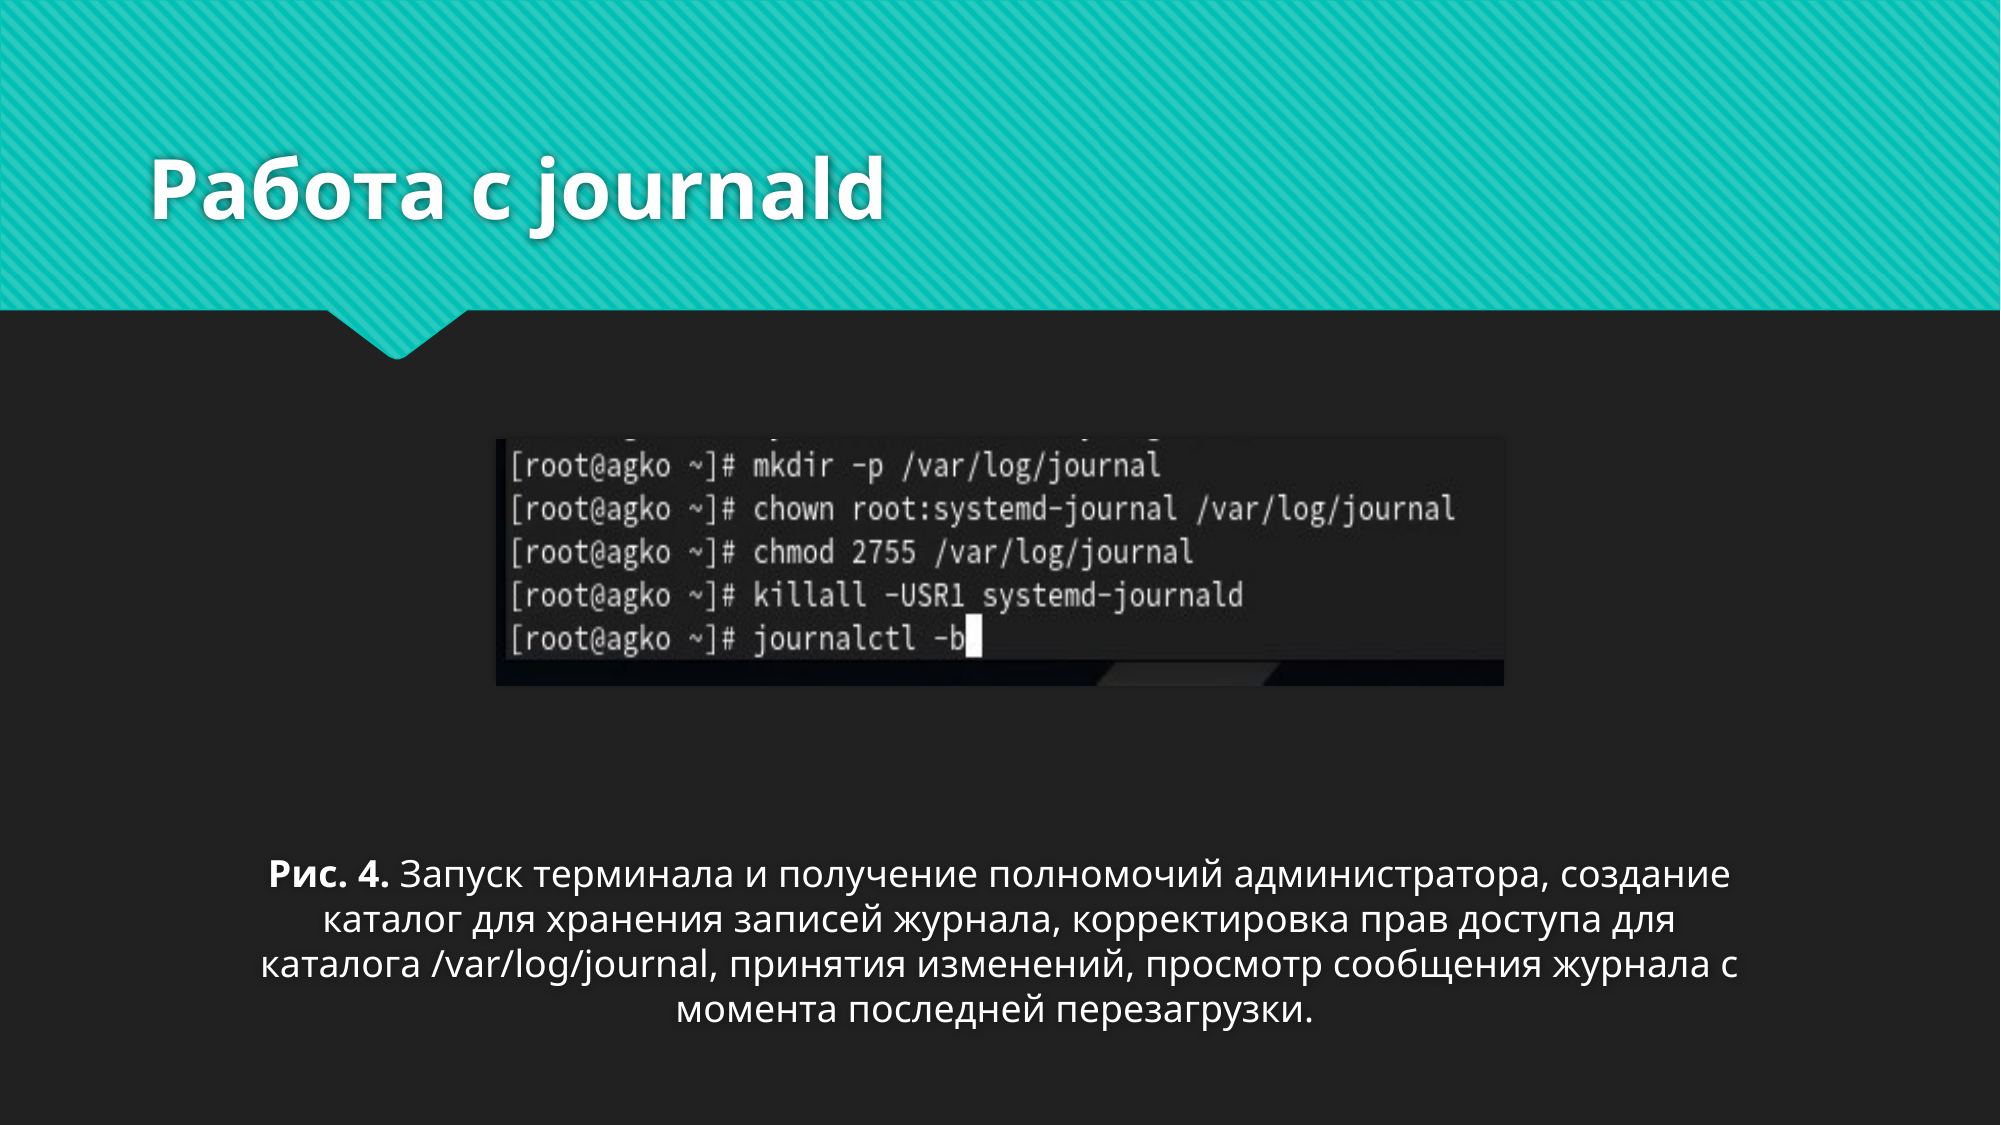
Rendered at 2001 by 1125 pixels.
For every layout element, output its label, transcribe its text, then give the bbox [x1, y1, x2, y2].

text_box Рис. 4. Запуск терминала и получение полномочий администратора, создание каталог для хранения записей журнала, корректировка прав доступа для каталога /var/log/journal, принятия изменений, просмотр сообщения журнала с момента последней перезагрузки. [203, 839, 1797, 1041]
title Работа с journald [132, 84, 1868, 244]
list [496, 439, 1504, 686]
